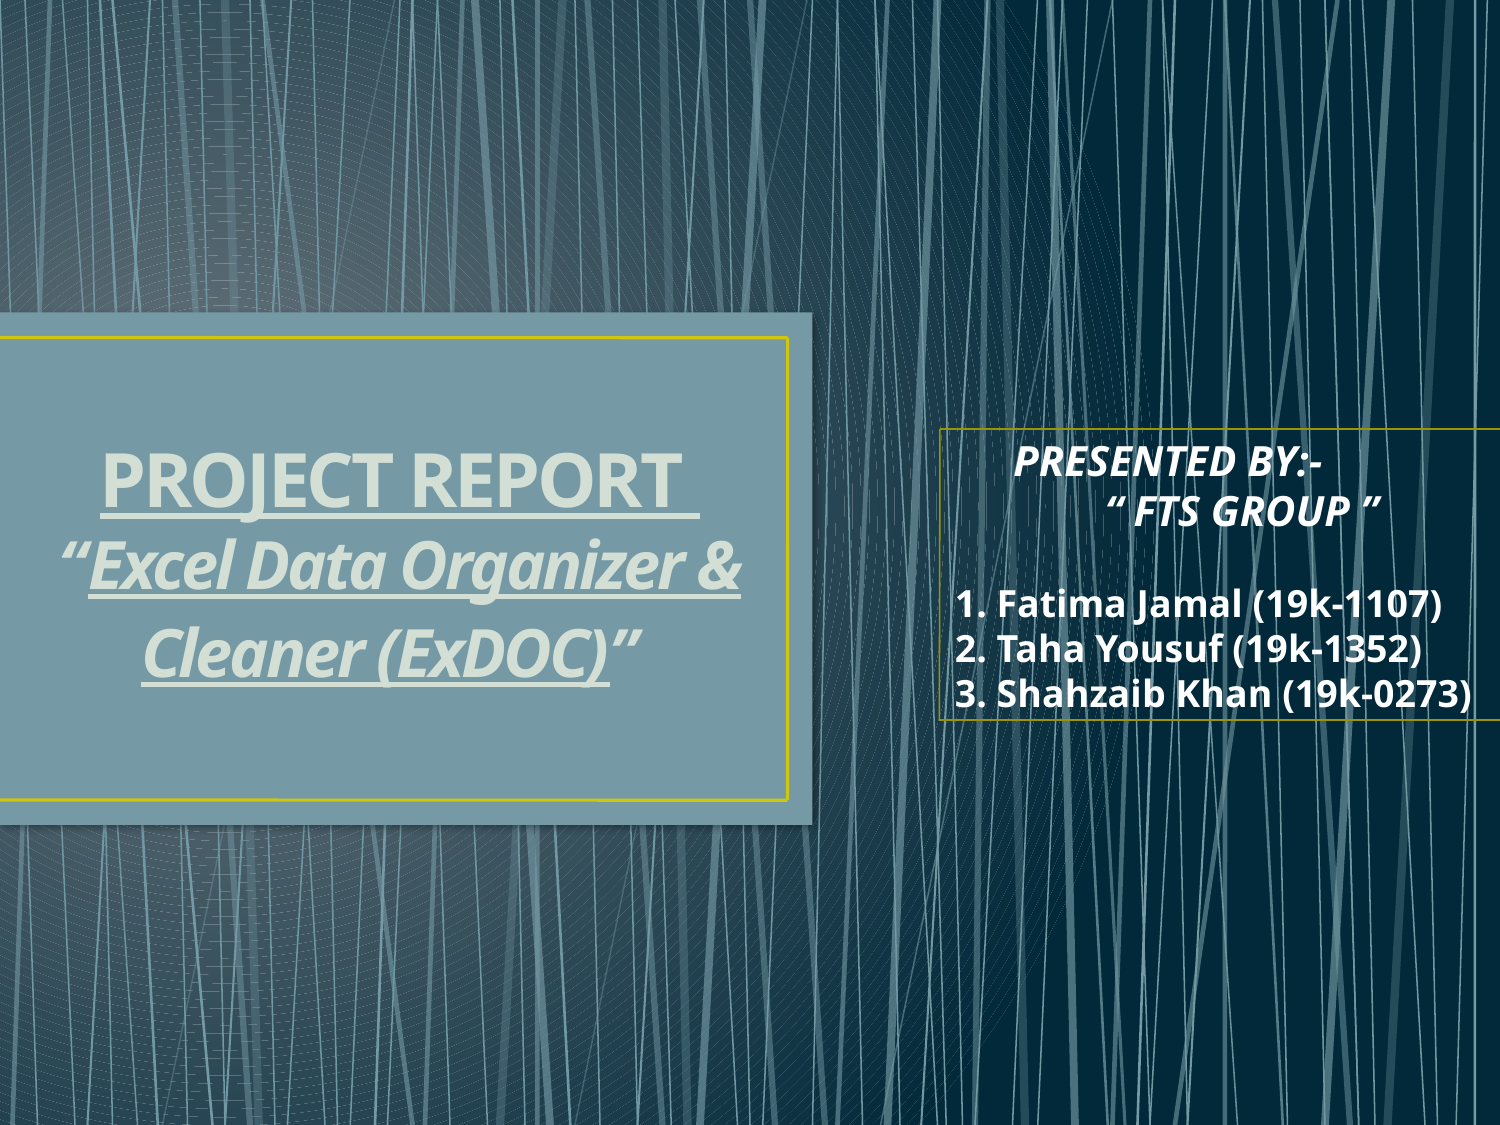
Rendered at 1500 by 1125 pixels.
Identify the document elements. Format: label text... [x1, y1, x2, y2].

text_box PRESENTED BY:- “ FTS GROUP ” 1. Fatima Jamal (19k-1107) 2. Taha Yousuf (19k-1352) 3. Shahzaib Khan (19k-0273) [946, 437, 1500, 719]
title PROJECT REPORT “Excel Data Organizer & Cleaner (ExDOC)” [37, 425, 763, 700]
text_box PRESENTED BY:- “ FTS GROUP ” 1. Fatima Jamal (19k-1107) 2. Taha Yousuf (19k-1352) 3. Shahzaib Khan (19k-0273) [939, 382, 1500, 428]
picture [1092, 723, 1101, 732]
